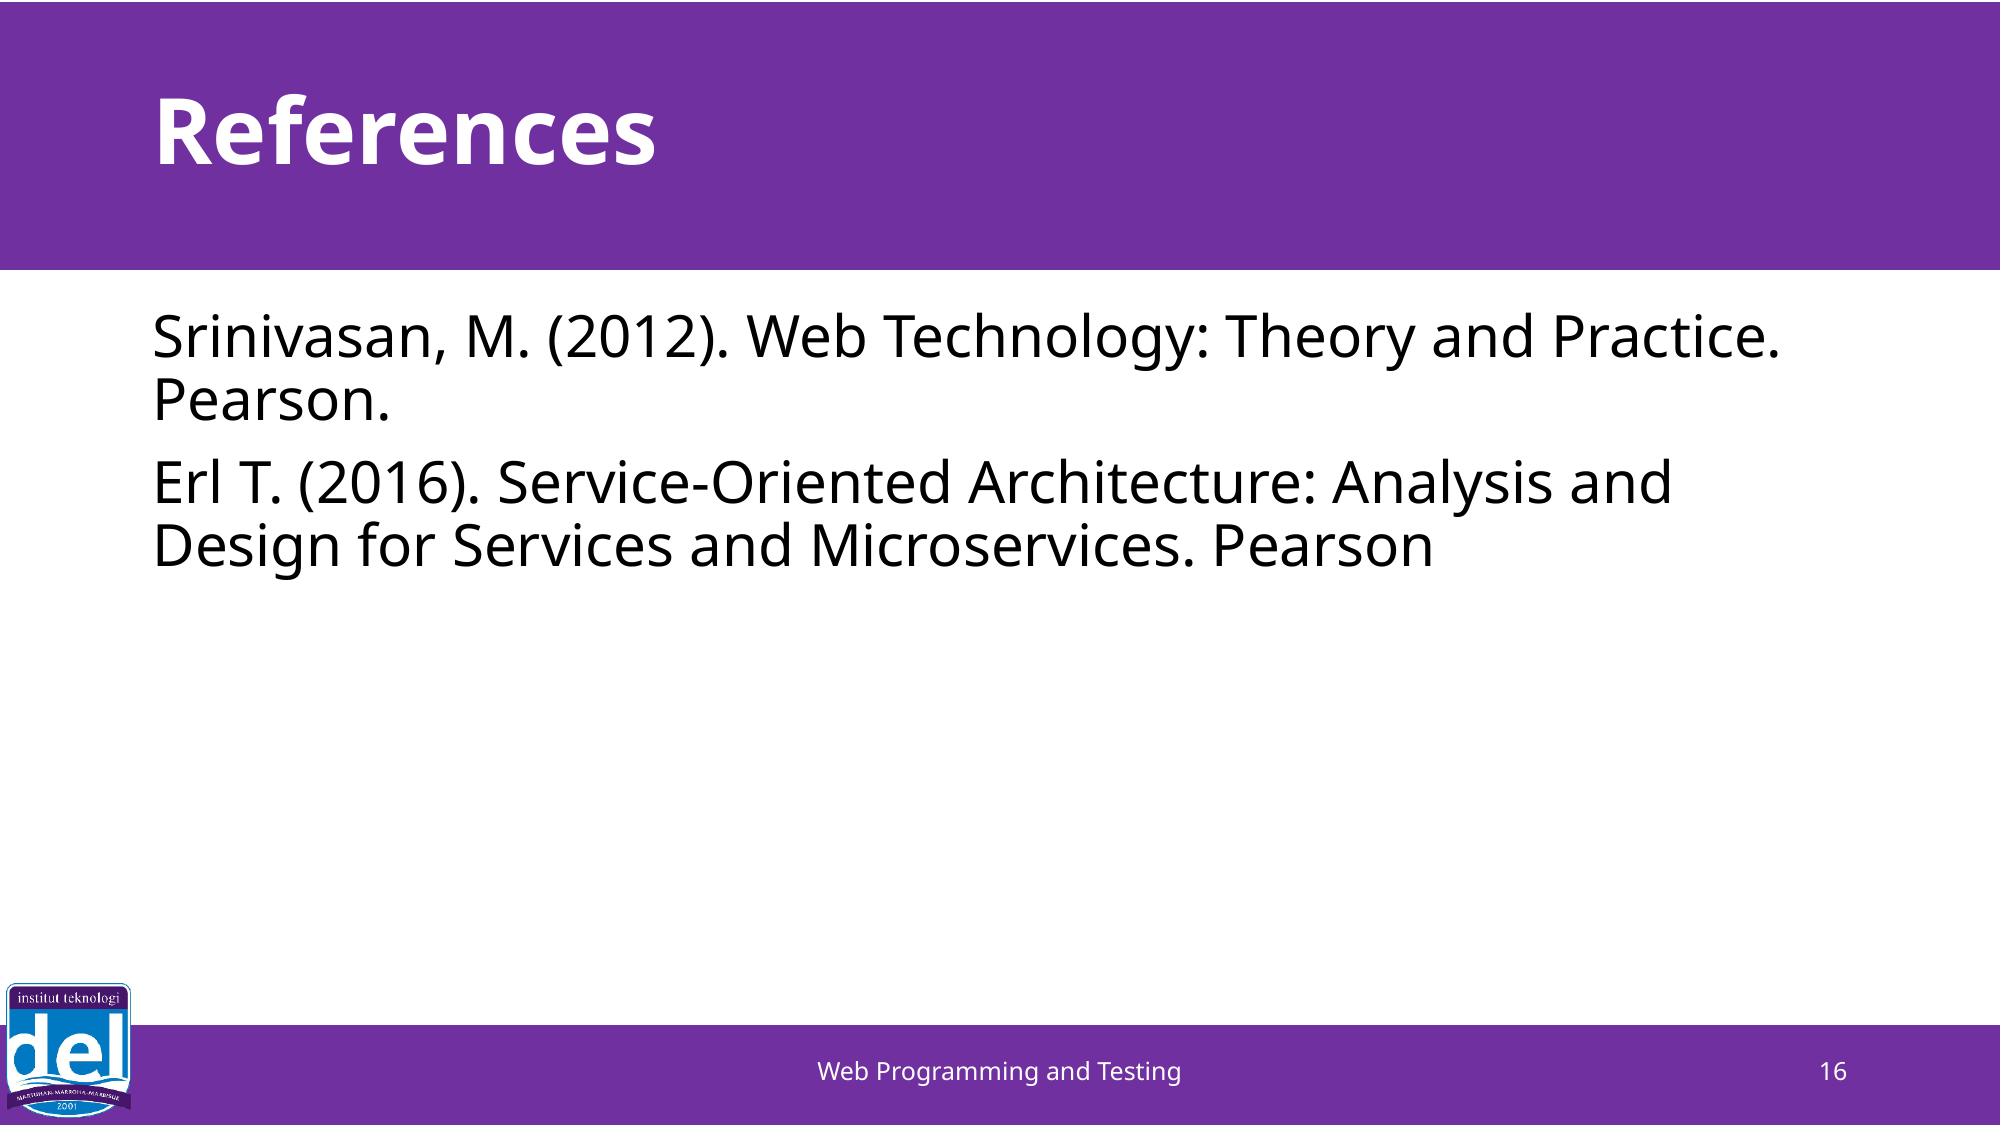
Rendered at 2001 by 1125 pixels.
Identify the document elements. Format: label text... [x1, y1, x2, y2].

slide_number 16 [1697, 1042, 1863, 1103]
picture [5, 982, 131, 1118]
title References [137, 26, 1863, 244]
list Srinivasan, M. (2012). Web Technology: Theory and Practice. Pearson. Erl T. (2016). Service-Oriented Architecture: Analysis and Design for Services and Microservices. Pearson [137, 299, 1863, 1014]
footer Web Programming and Testing [662, 1042, 1338, 1103]
